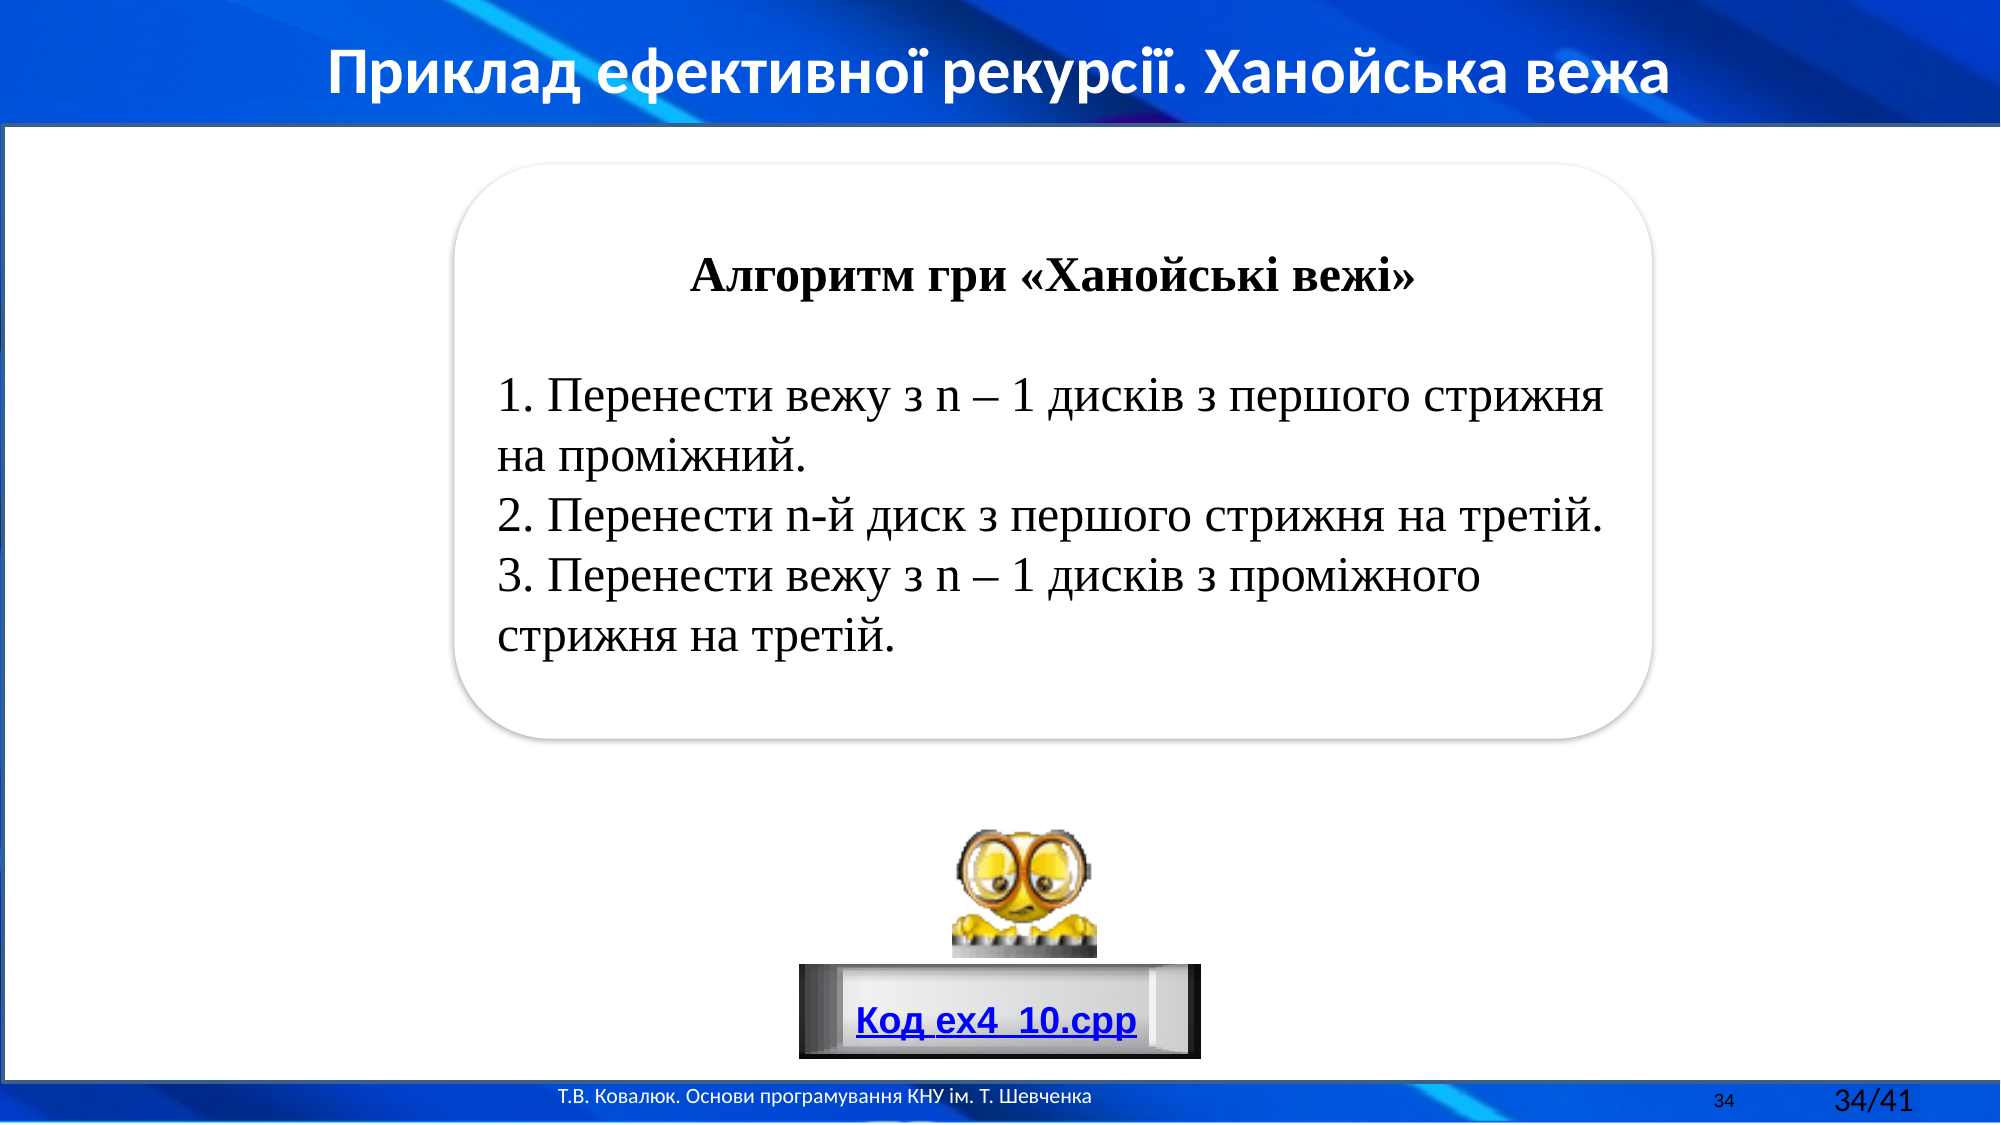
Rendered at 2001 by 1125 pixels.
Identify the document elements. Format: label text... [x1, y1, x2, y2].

text_box Алгоритм гри «Ханойські вежі» 1. Перенести вежу з n – 1 дисків з першого стрижня на проміжний. 2. Перенести n-­й диск з першого стрижня на третій. 3. Перенести вежу з n – 1 дисків з проміжного стрижня на третій. [454, 164, 1652, 739]
slide_number 34 [1651, 1078, 1750, 1122]
picture [483, 0, 2000, 123]
picture [0, 0, 2000, 1125]
text_box Приклад ефективної рекурсії. Ханойська вежа [249, 25, 1750, 120]
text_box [799, 964, 1201, 1059]
picture [952, 812, 1098, 958]
